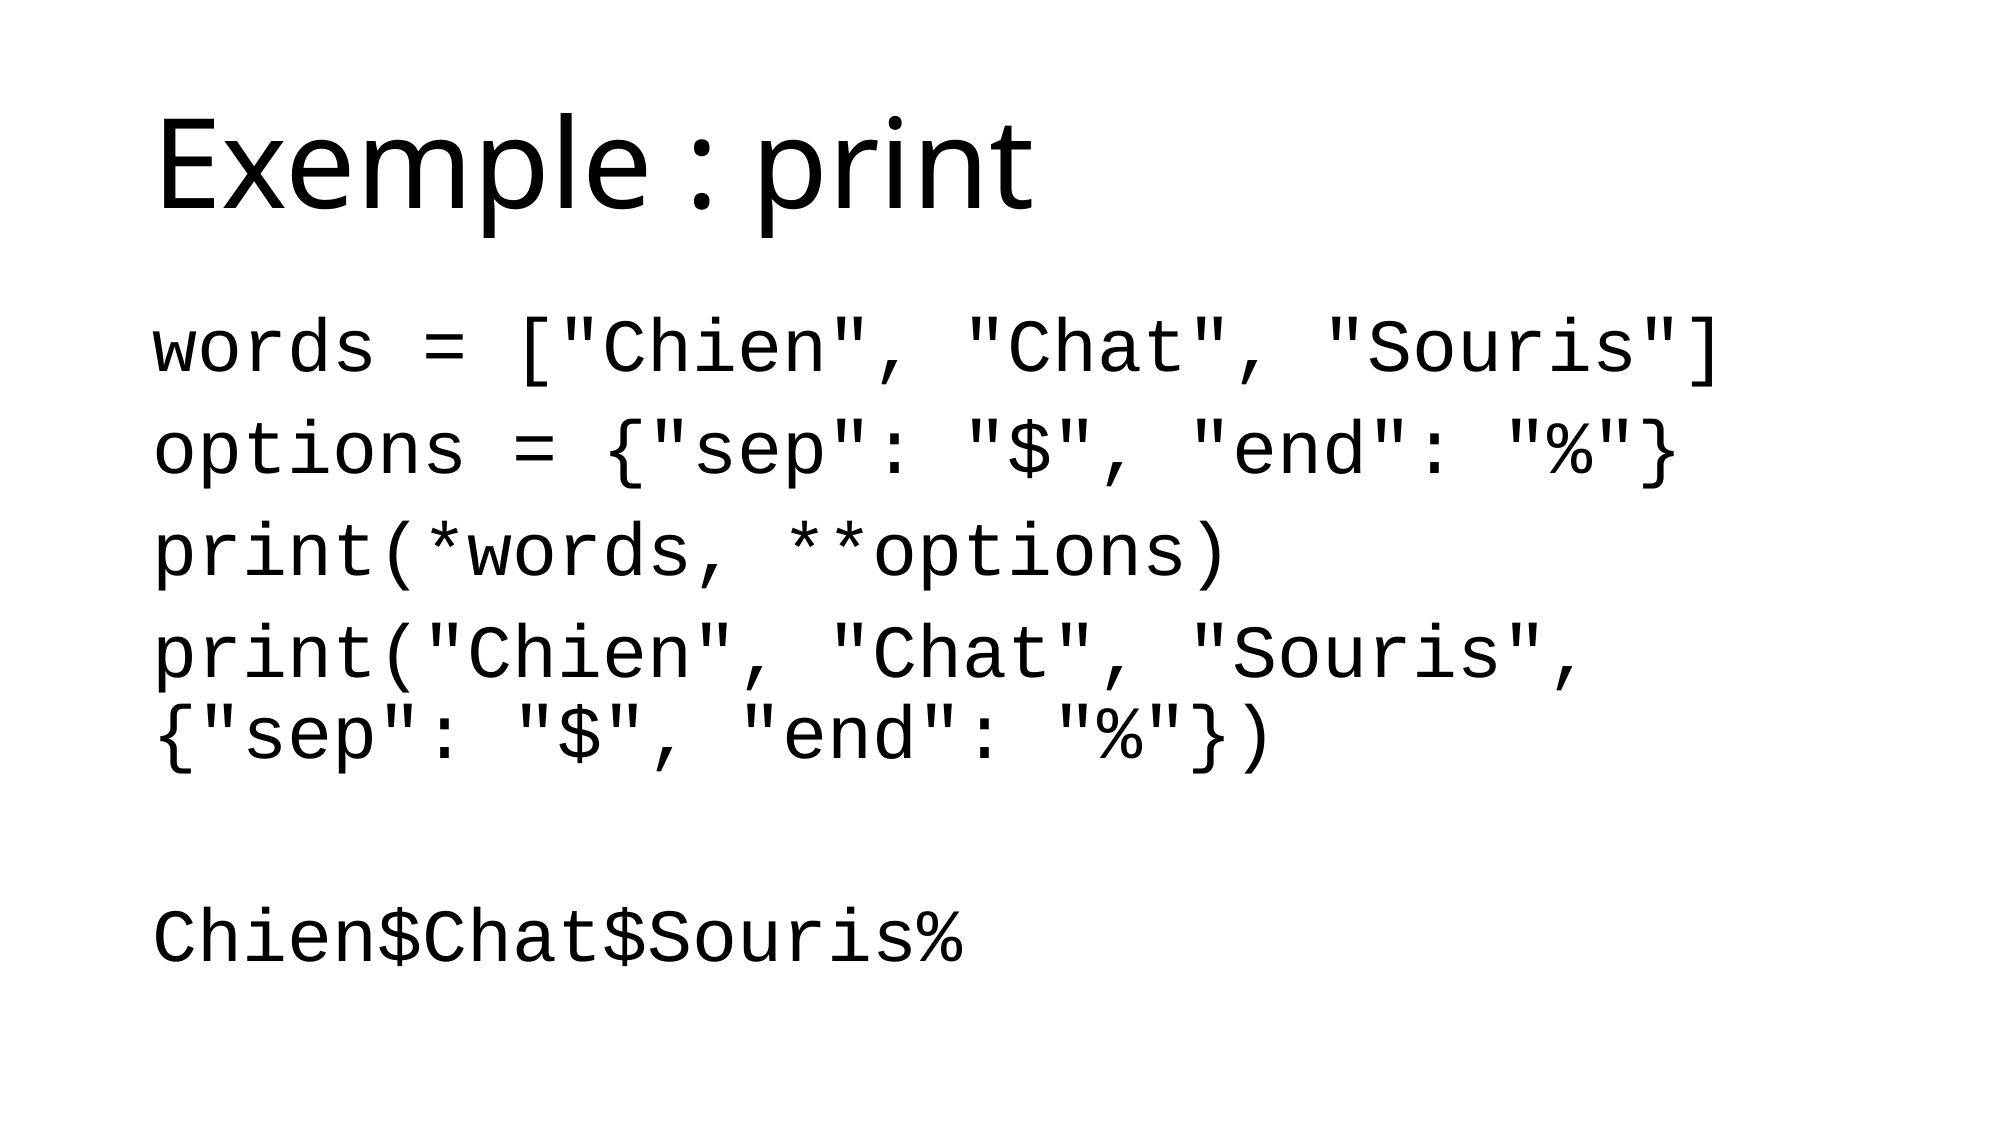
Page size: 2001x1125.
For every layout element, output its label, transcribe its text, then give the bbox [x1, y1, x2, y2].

list words = ["Chien", "Chat", "Souris"] options = {"sep": "$", "end": "%"} print(*words, **options) print("Chien", "Chat", "Souris", {"sep": "$", "end": "%"}) Chien$Chat$Souris% [137, 299, 1863, 1014]
title Exemple : print [137, 59, 1863, 278]
